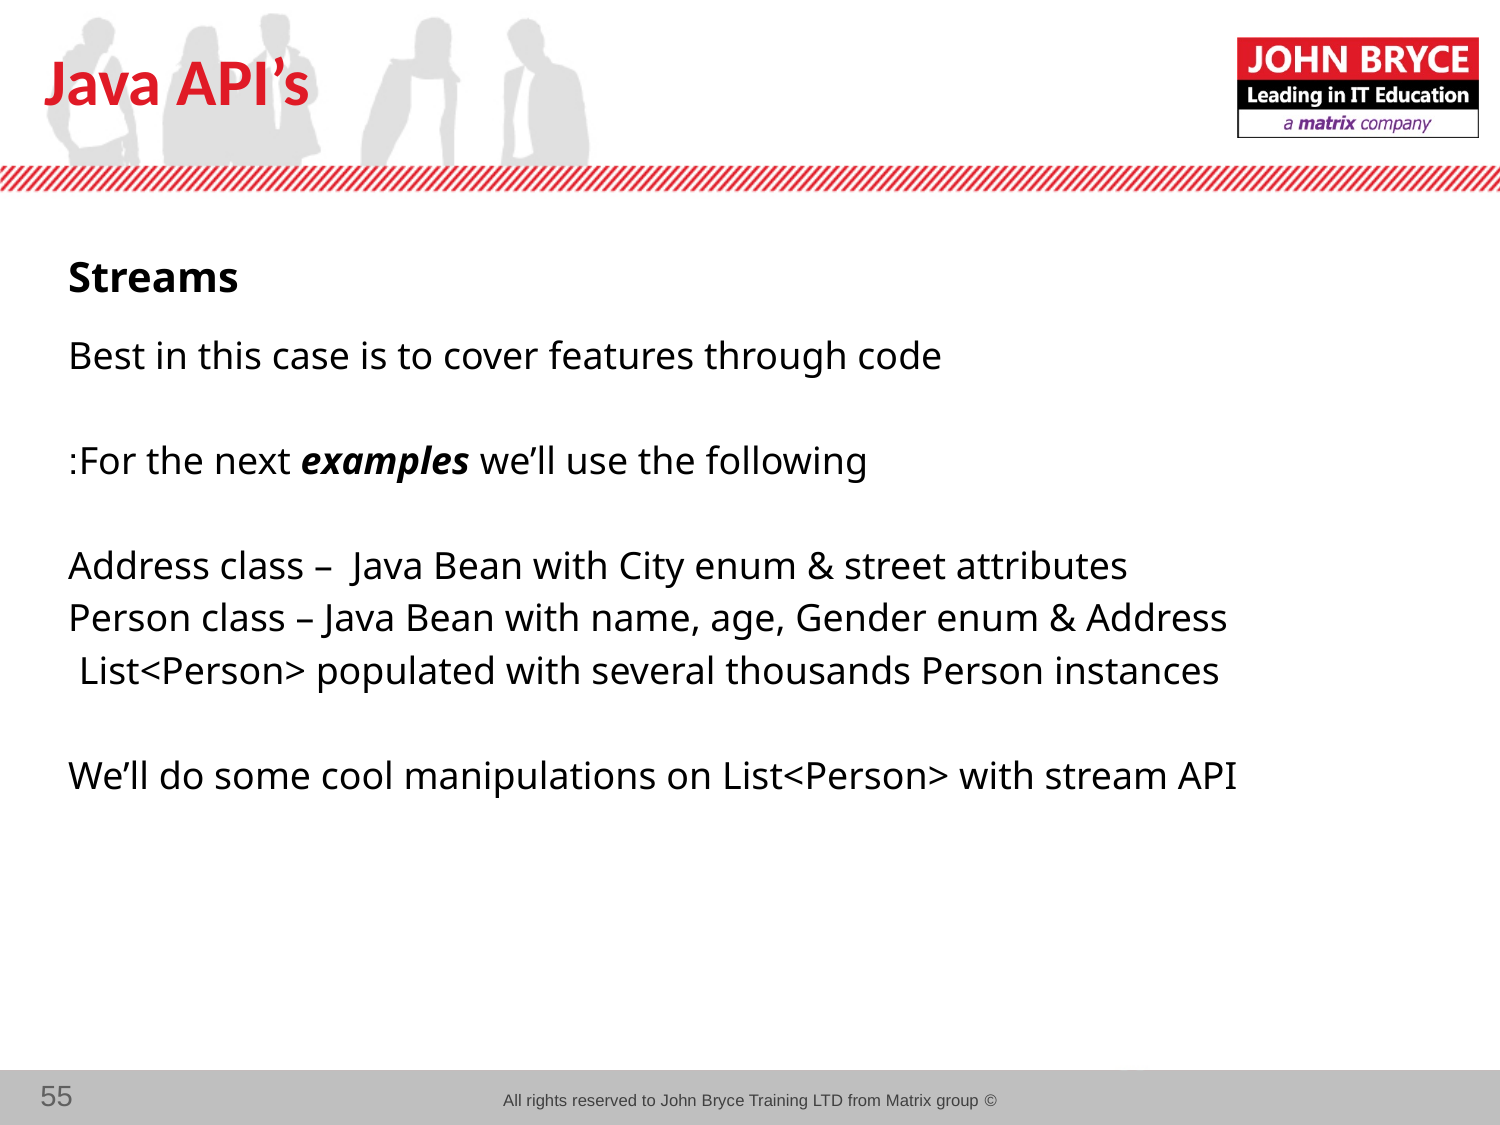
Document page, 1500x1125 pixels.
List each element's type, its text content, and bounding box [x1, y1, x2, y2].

list Streams Best in this case is to cover features through code For the next examples we’ll use the following: Address class – Java Bean with City enum & street attributes Person class – Java Bean with name, age, Gender enum & Address List<Person> populated with several thousands Person instances We’ll do some cool manipulations on List<Person> with stream API [53, 243, 1451, 882]
picture [0, 0, 1500, 1070]
title Java API’s [29, 31, 1353, 126]
